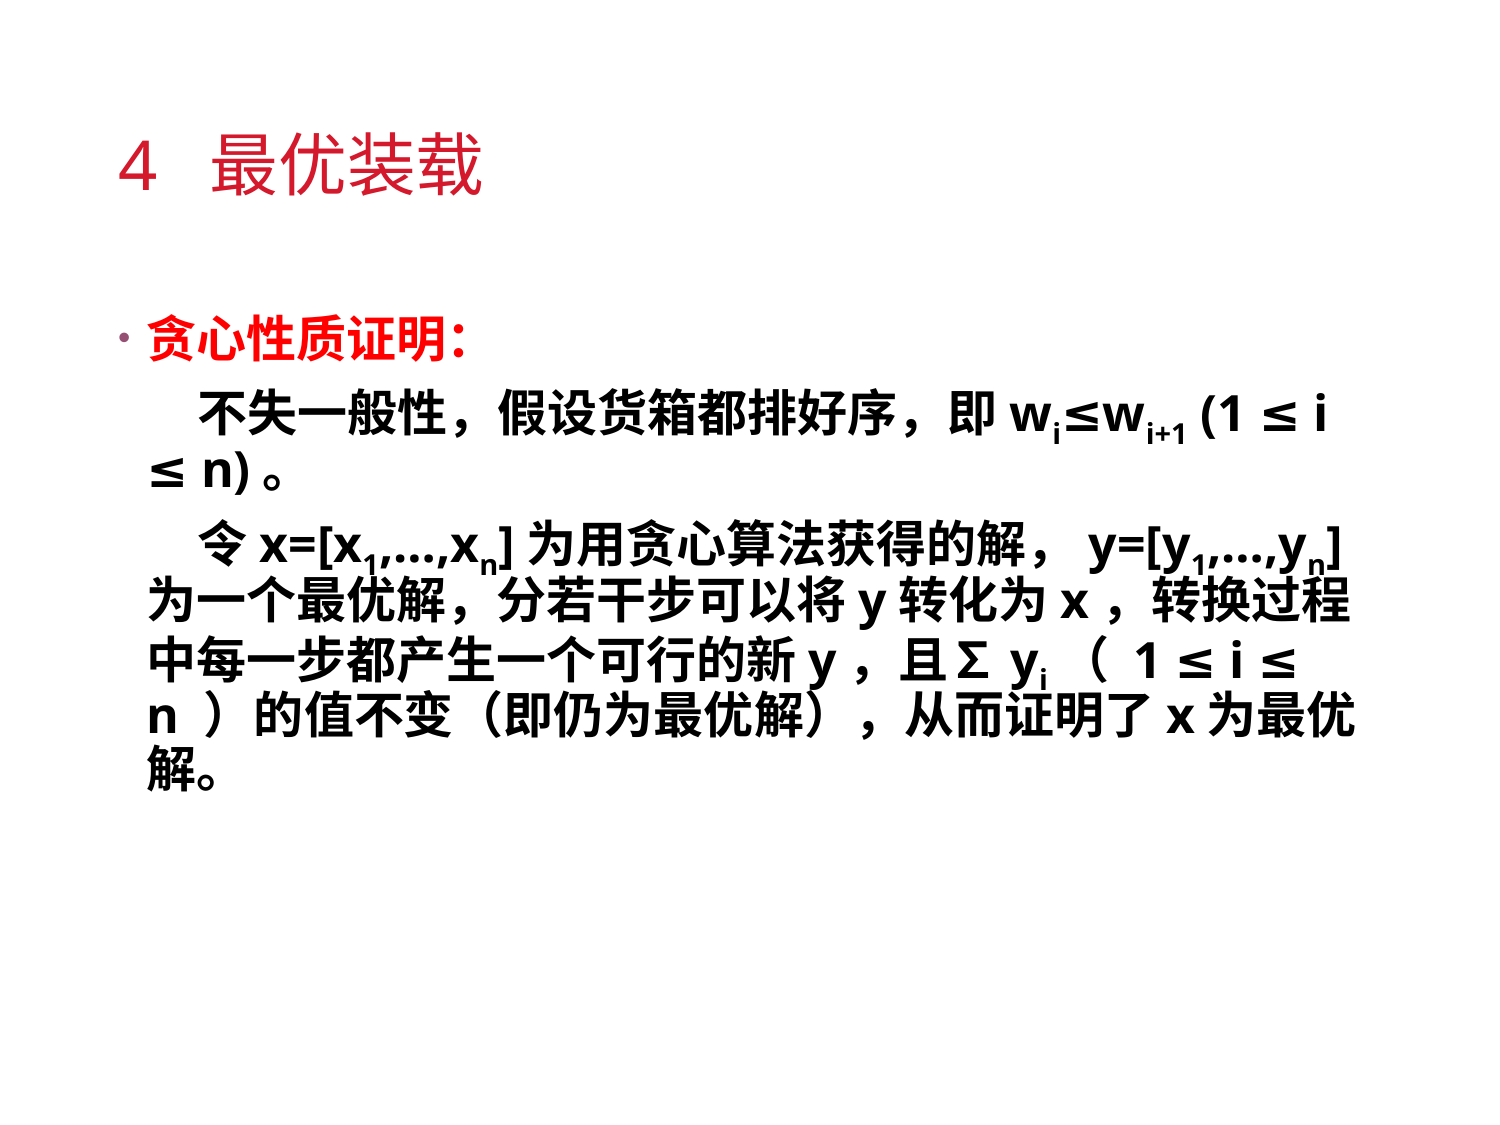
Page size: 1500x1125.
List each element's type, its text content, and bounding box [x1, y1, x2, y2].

list 贪心性质证明： 不失一般性，假设货箱都排好序，即wi≤wi+1 (1 ≤ i ≤ n)。 令x=[x1,…,xn]为用贪心算法获得的解，y=[y1,…,yn]为一个最优解，分若干步可以将y转化为x，转换过程中每一步都产生一个可行的新y，且∑yi（ 1 ≤ i ≤ n ）的值不变（即仍为最优解），从而证明了x为最优解。 [103, 299, 1397, 1014]
title 4 最优装载 [103, 59, 1397, 278]
